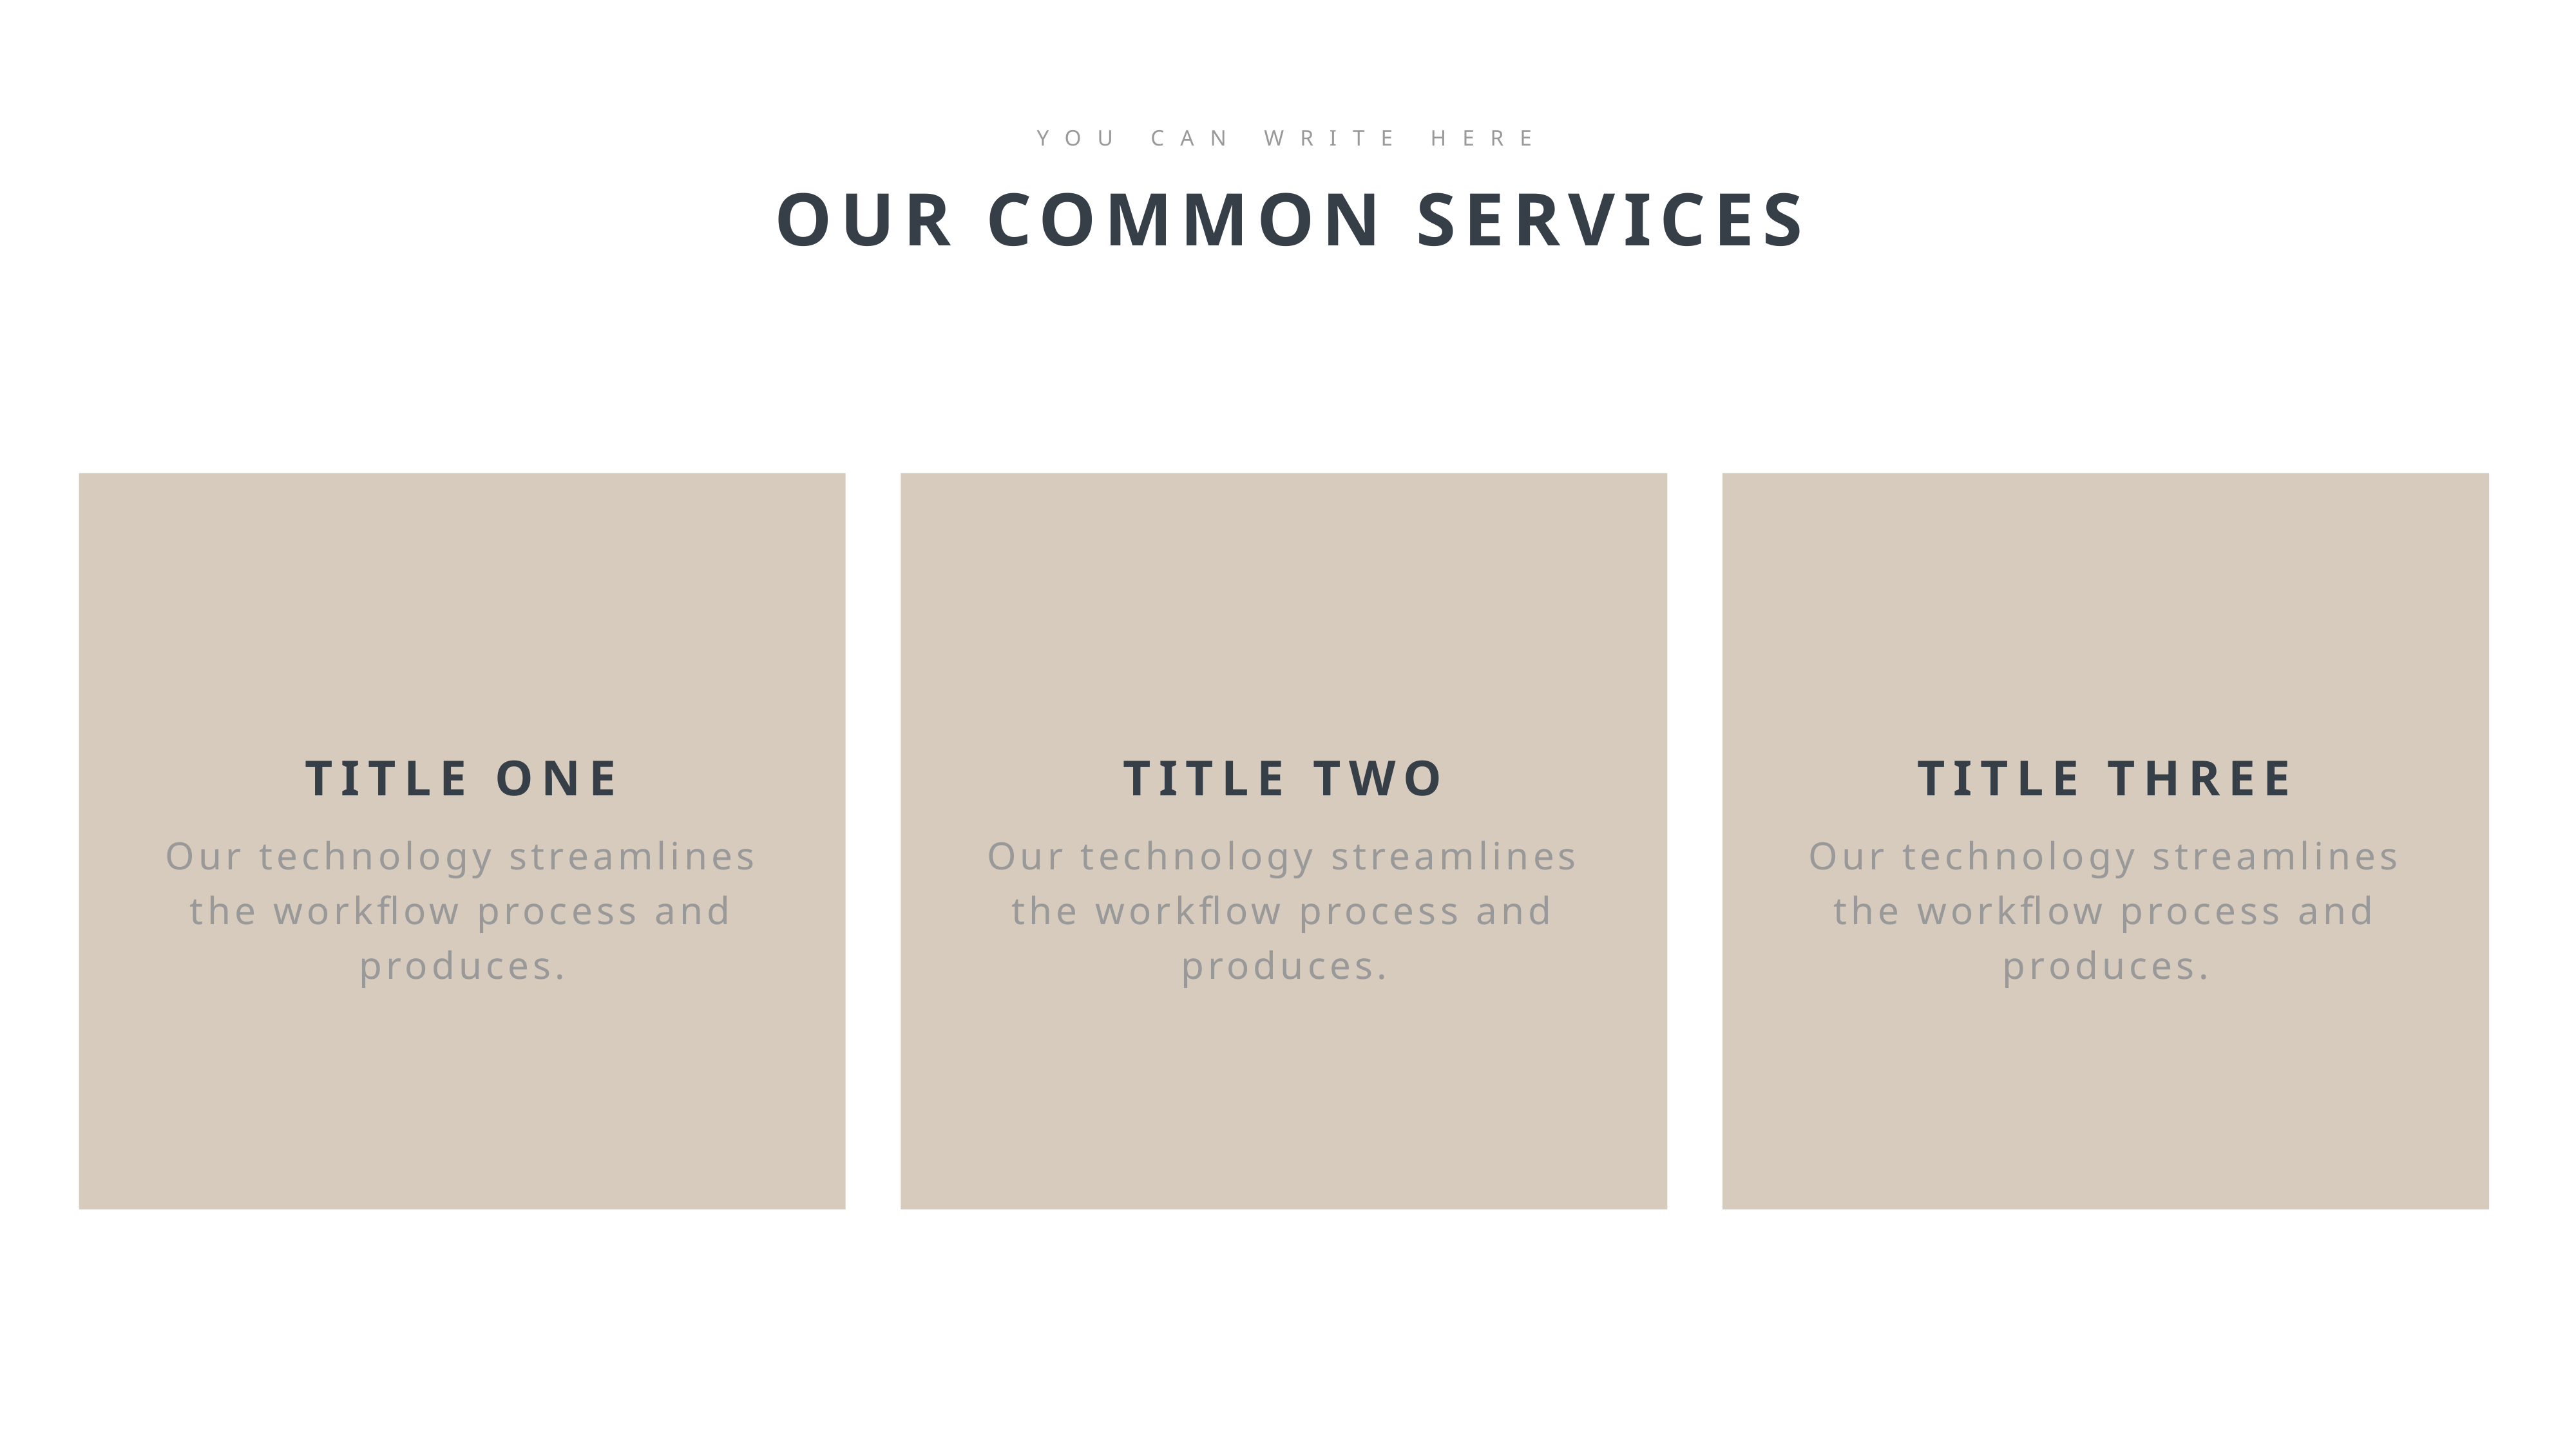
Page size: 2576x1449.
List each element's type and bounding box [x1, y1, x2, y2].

picture [901, 473, 1668, 1209]
picture [1722, 473, 2490, 1209]
text_box [691, 119, 1889, 266]
text_box [1753, 743, 2458, 940]
text_box [110, 743, 814, 940]
picture [79, 473, 846, 1209]
text_box [932, 743, 1636, 940]
